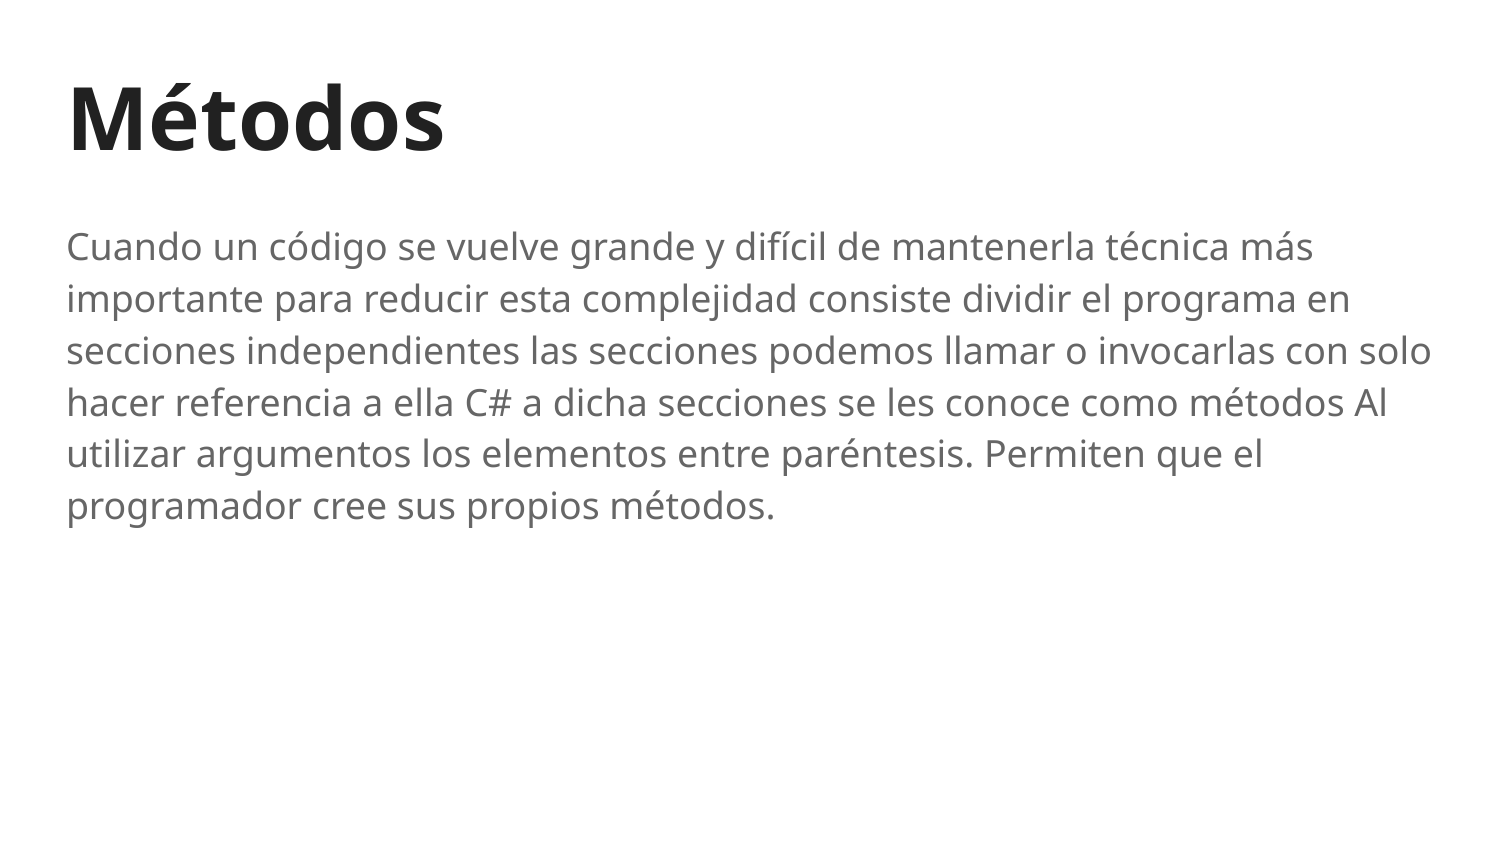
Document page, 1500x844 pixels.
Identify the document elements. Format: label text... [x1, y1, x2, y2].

list Cuando un código se vuelve grande y difícil de mantenerla técnica más importante para reducir esta complejidad consiste dividir el programa en secciones independientes las secciones podemos llamar o invocarlas con solo hacer referencia a ella C# a dicha secciones se les conoce como métodos Al utilizar argumentos los elementos entre paréntesis. Permiten que el programador cree sus propios métodos. [51, 201, 1449, 750]
title Métodos [51, 48, 1449, 180]
